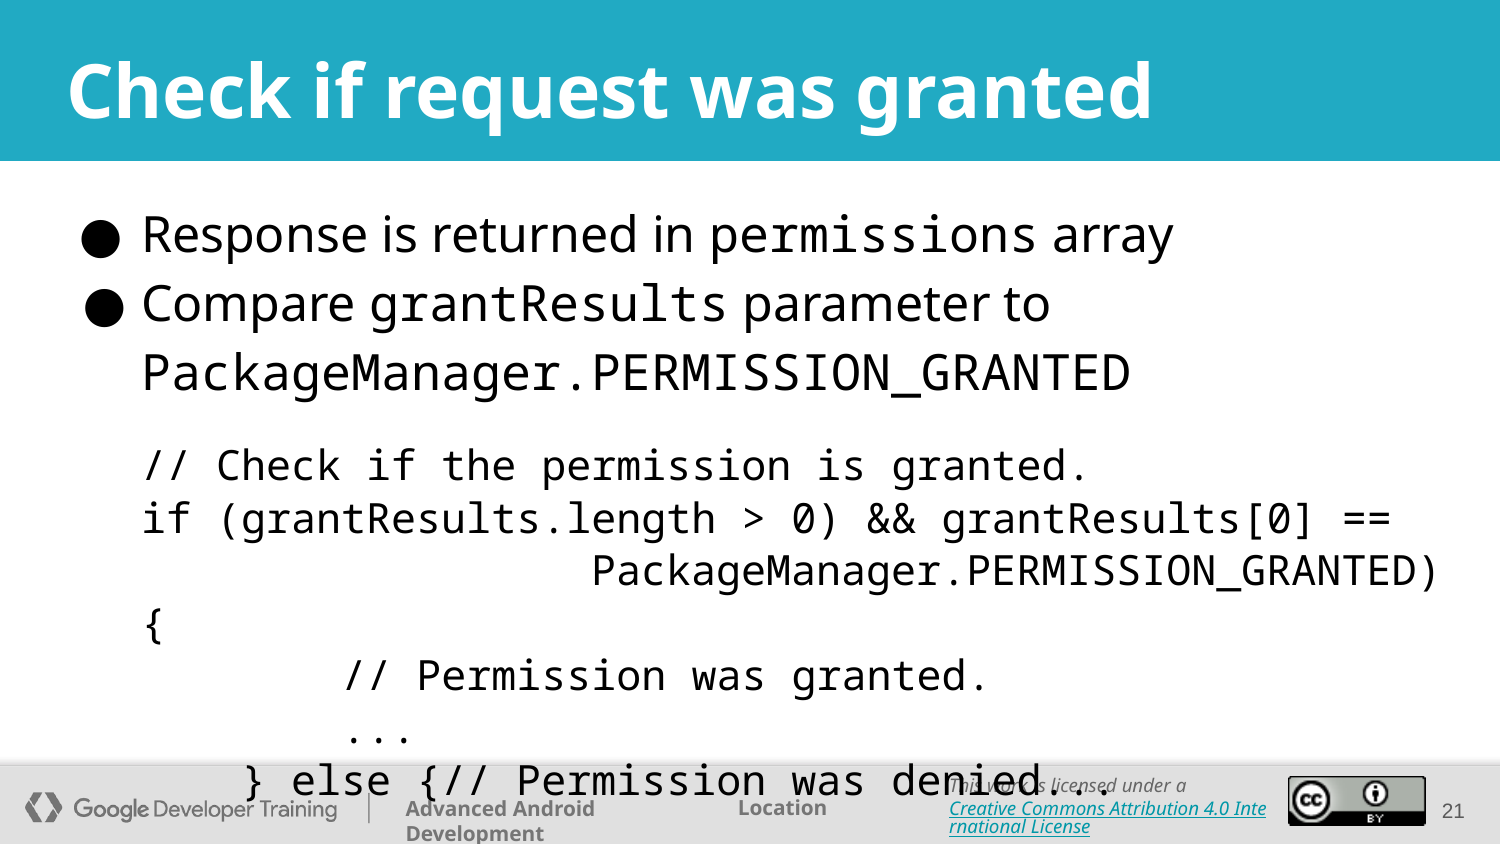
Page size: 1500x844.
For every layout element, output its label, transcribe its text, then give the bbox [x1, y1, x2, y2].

slide_number ‹#› [1389, 777, 1480, 842]
picture [0, 161, 1500, 844]
list Response is returned in permissions array Compare grantResults parameter to PackageManager.PERMISSION_GRANTED // Check if the permission is granted. if (grantResults.length > 0) && grantResults[0] == PackageManager.PERMISSION_GRANTED) { // Permission was granted. ... } else {// Permission was denied... [51, 178, 1472, 760]
title Check if request was granted [51, 28, 1472, 122]
